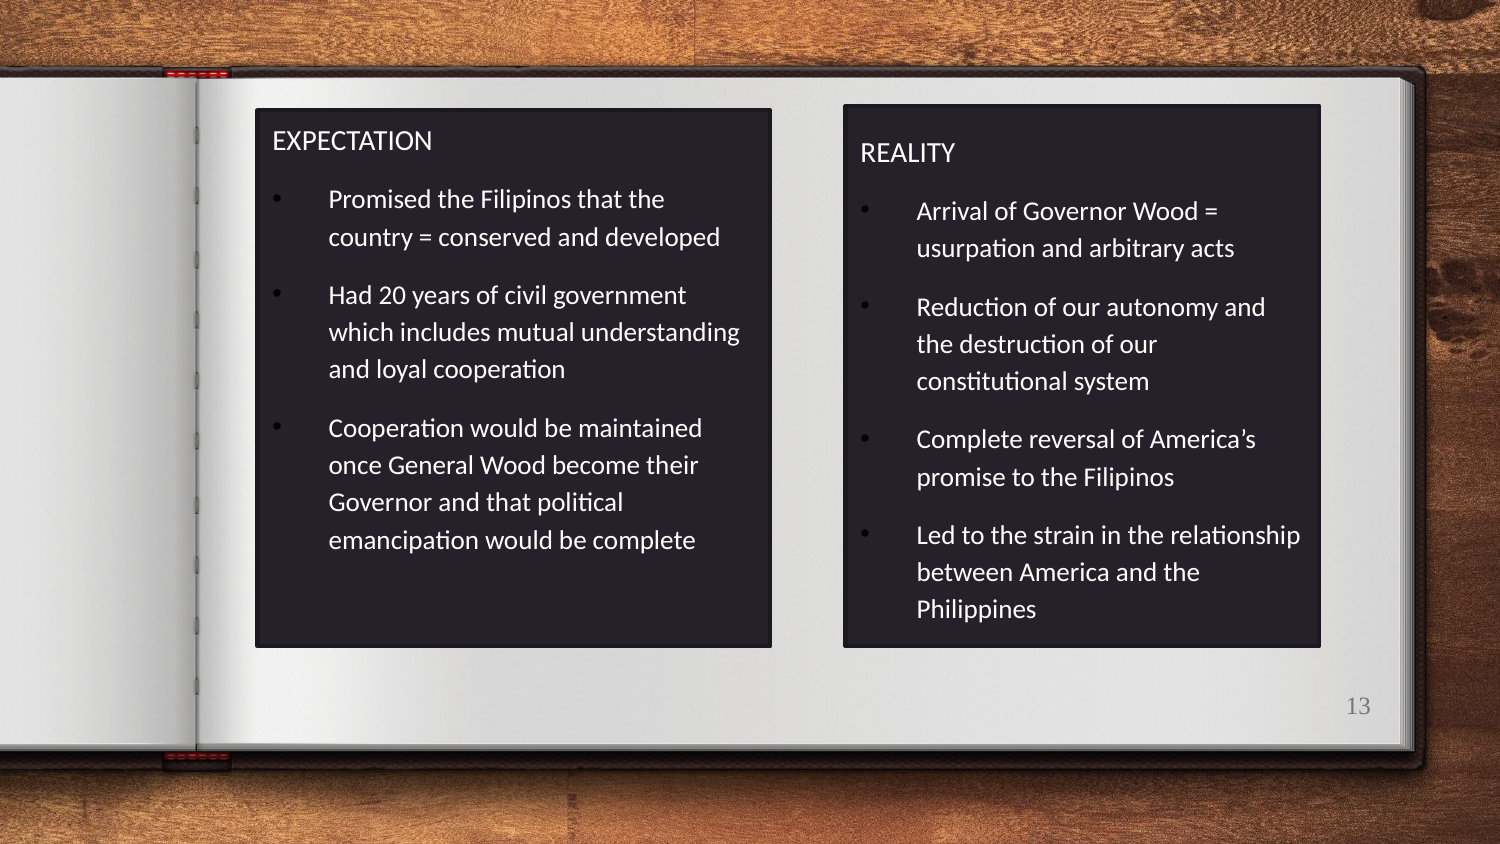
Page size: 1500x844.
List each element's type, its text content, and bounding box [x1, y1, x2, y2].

text_box EXPECTATION Promised the Filipinos that the country = conserved and developed Had 20 years of civil government which includes mutual understanding and loyal cooperation Cooperation would be maintained once General Wood become their Governor and that political emancipation would be complete [257, 108, 770, 613]
picture [0, 0, 1500, 844]
text_box [255, 108, 772, 648]
text_box REALITY Arrival of Governor Wood = usurpation and arbitrary acts Reduction of our autonomy and the destruction of our constitutional system Complete reversal of America’s promise to the Filipinos Led to the strain in the relationship between America and the Philippines [843, 104, 1321, 648]
slide_number 13 [1295, 672, 1386, 737]
